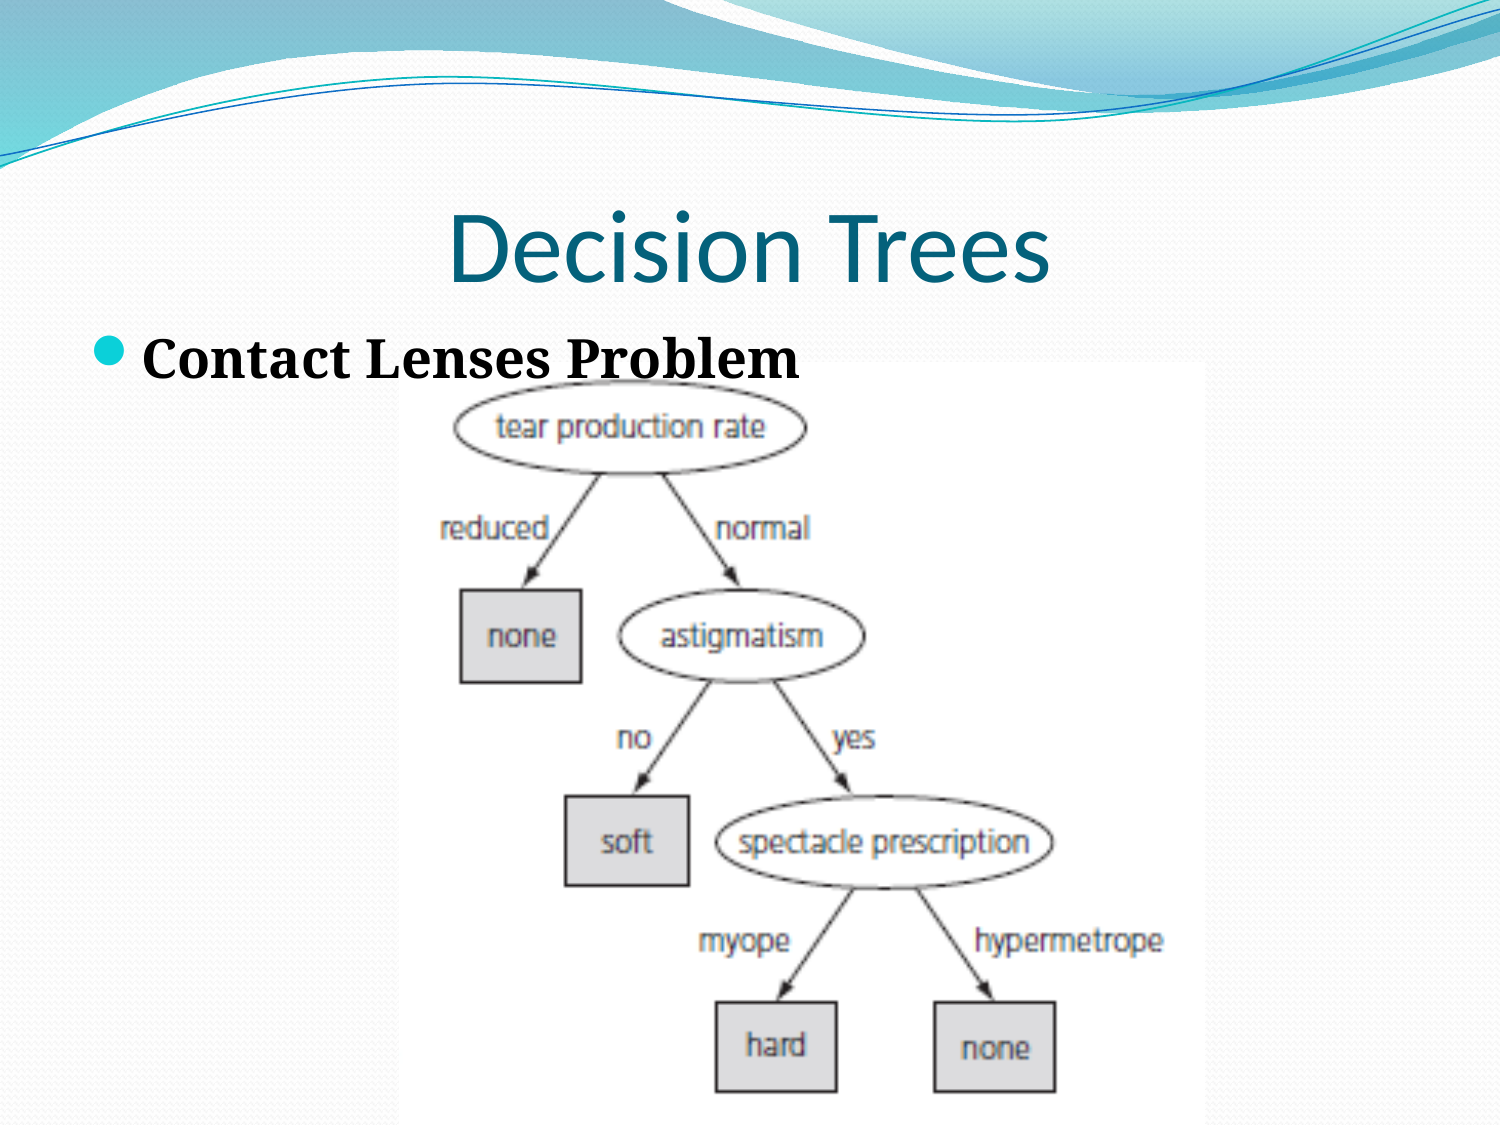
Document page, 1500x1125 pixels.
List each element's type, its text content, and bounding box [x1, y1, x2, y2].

list Contact Lenses Problem [75, 317, 1425, 1038]
title Decision Trees [75, 115, 1425, 303]
picture [399, 362, 1205, 1125]
